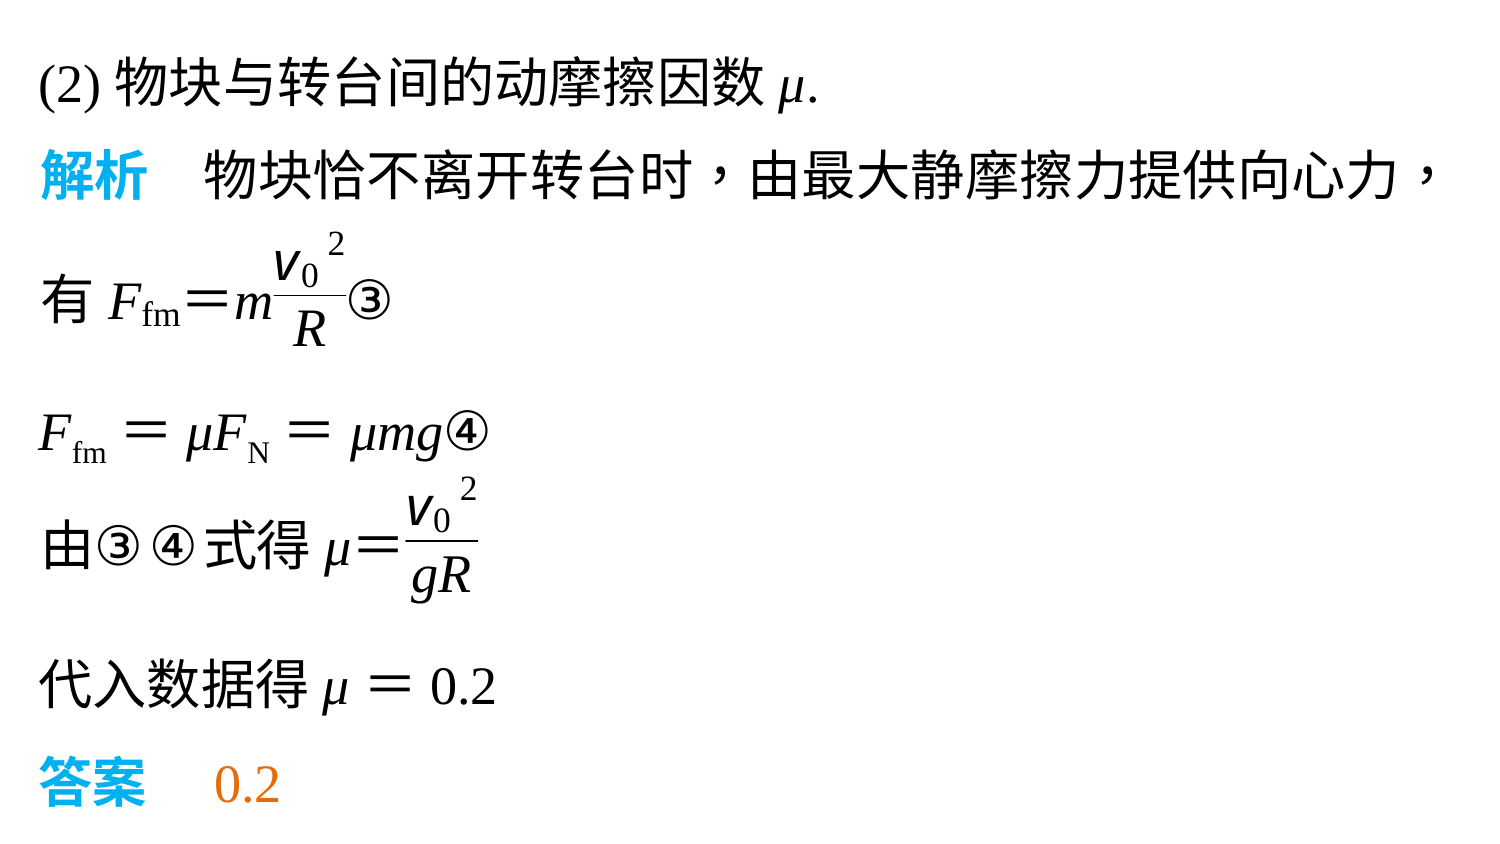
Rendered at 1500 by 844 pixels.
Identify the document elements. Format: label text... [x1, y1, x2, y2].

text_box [40, 127, 1457, 370]
text_box 代入数据得μ＝0.2 答案 0.2 [23, 610, 1477, 821]
text_box (2)物块与转台间的动摩擦因数μ. [23, 8, 1477, 121]
text_box Ffm＝μFN＝μmg④ [23, 351, 1477, 478]
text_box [40, 475, 1457, 612]
